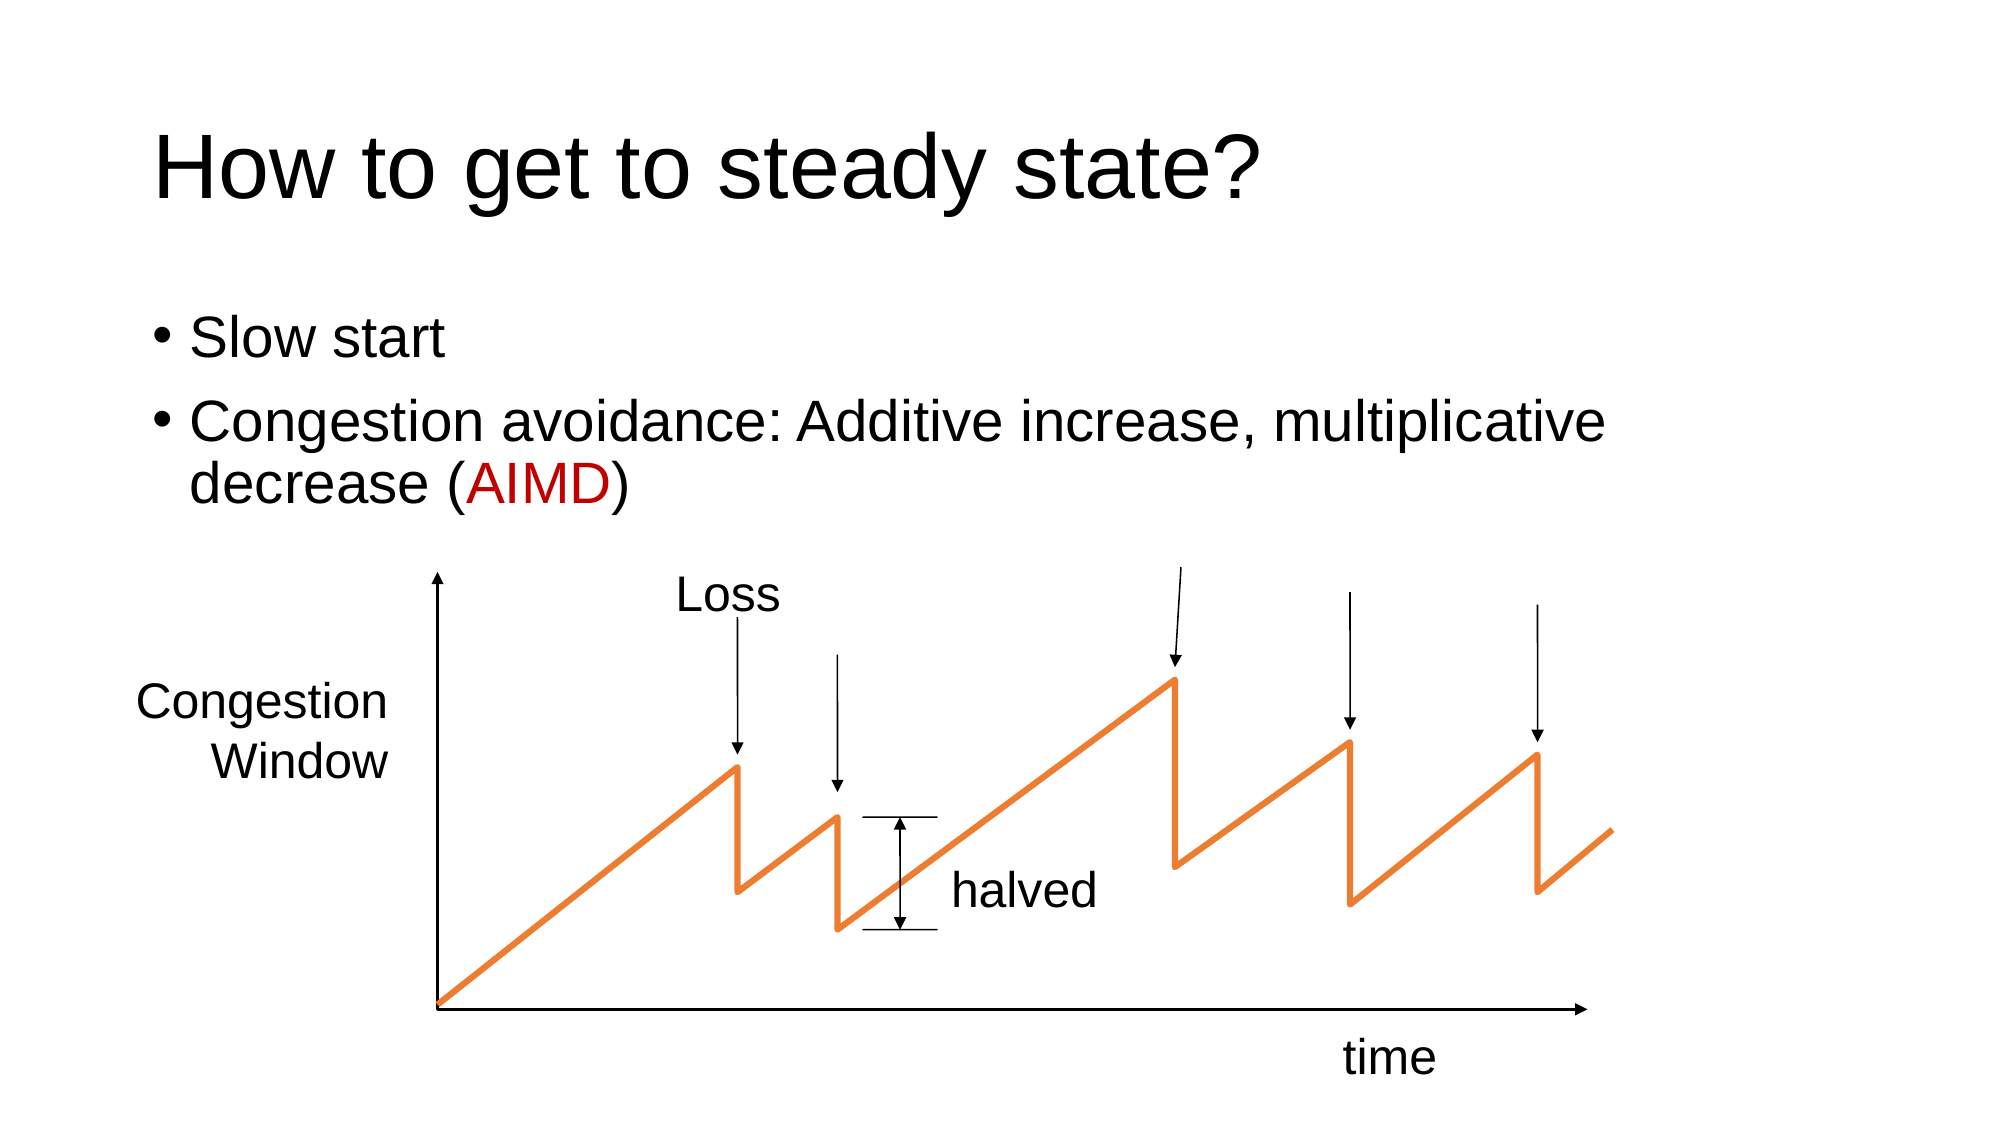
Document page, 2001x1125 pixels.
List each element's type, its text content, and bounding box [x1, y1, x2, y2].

text_box [946, 679, 1613, 905]
text_box halved [936, 849, 1113, 925]
text_box Loss [660, 553, 796, 629]
title How to get to steady state? [137, 59, 1863, 278]
text_box time [1327, 1017, 1453, 1092]
list Slow start Congestion avoidance: Additive increase, multiplicative decrease (AIMD) [137, 299, 1863, 1014]
text_box [731, 629, 744, 755]
text_box [1169, 567, 1182, 668]
text_box [831, 654, 844, 793]
text_box [1531, 604, 1544, 743]
text_box [437, 767, 973, 1005]
text_box [431, 571, 1020, 1004]
text_box Congestion Window [120, 661, 403, 797]
text_box [1175, 852, 1188, 866]
text_box [893, 817, 907, 930]
text_box [1343, 592, 1357, 730]
text_box [437, 883, 1588, 1016]
